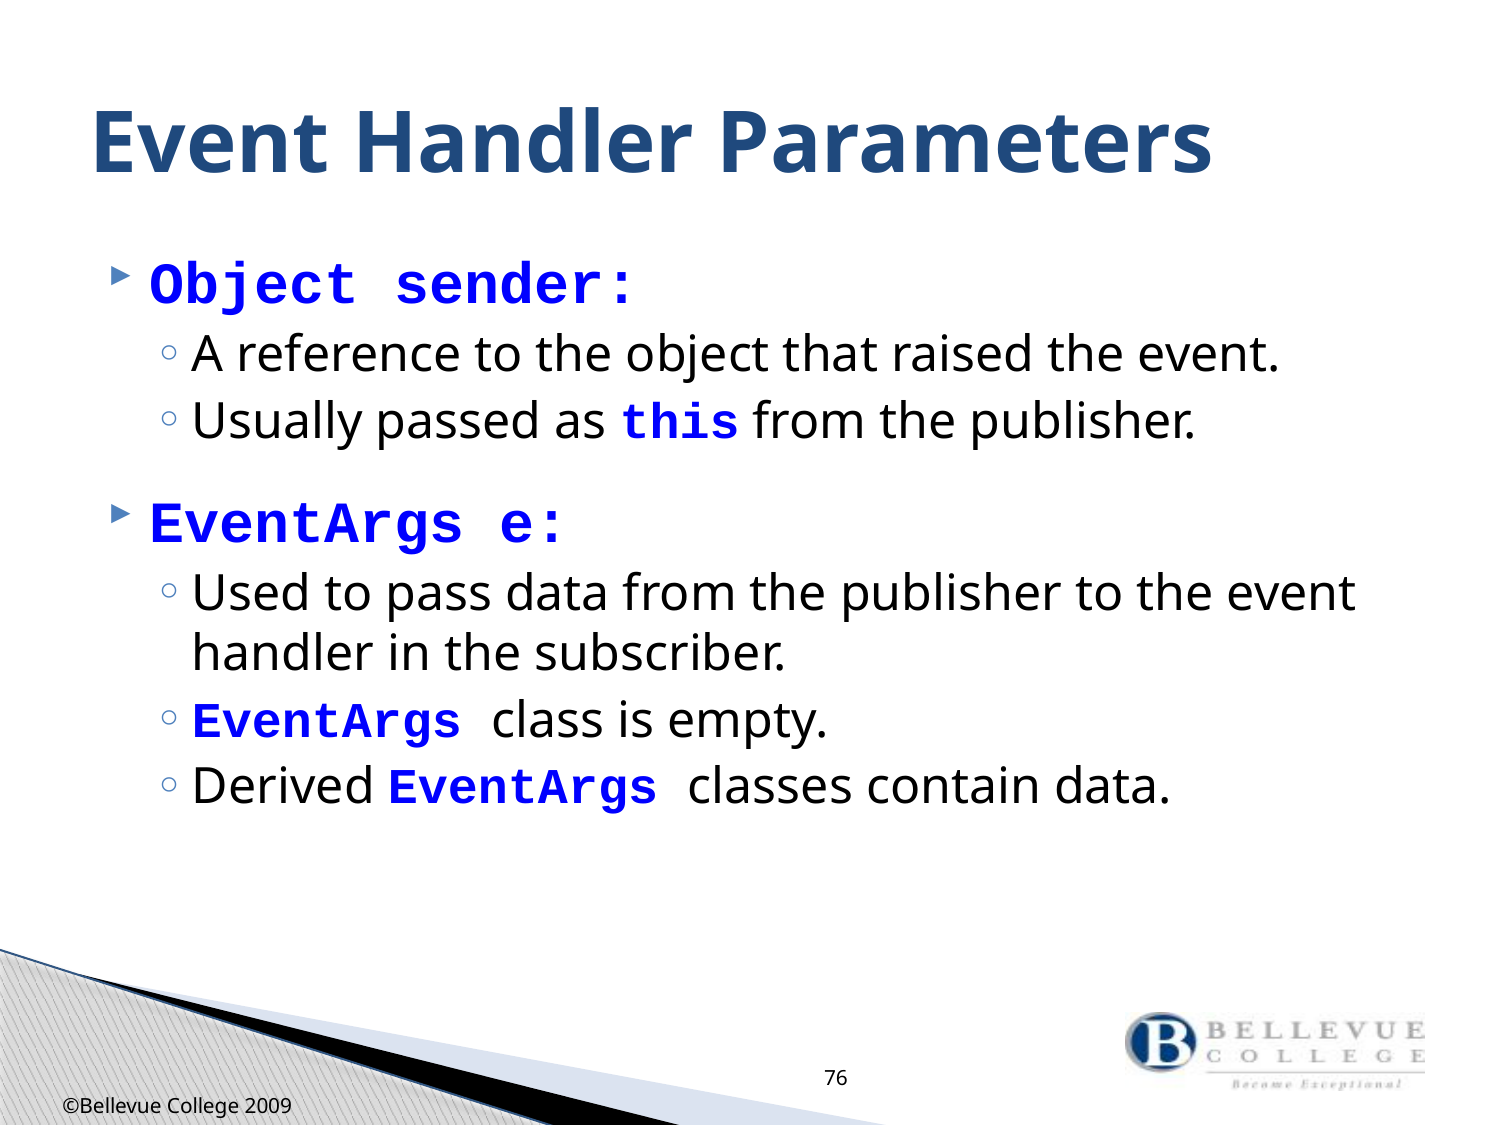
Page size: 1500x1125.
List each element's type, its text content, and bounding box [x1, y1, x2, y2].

picture [1125, 1012, 1425, 1091]
footer ©Bellevue College 2009 [0, 1063, 307, 1125]
slide_number 76 [787, 1050, 863, 1100]
list Object sender: A reference to the object that raised the event. Usually passed as this from the publisher. EventArgs e: Used to pass data from the publisher to the event handler in the subscriber. EventArgs class is empty. Derived EventArgs classes contain data. [74, 237, 1426, 981]
title Event Handler Parameters [75, 45, 1425, 233]
